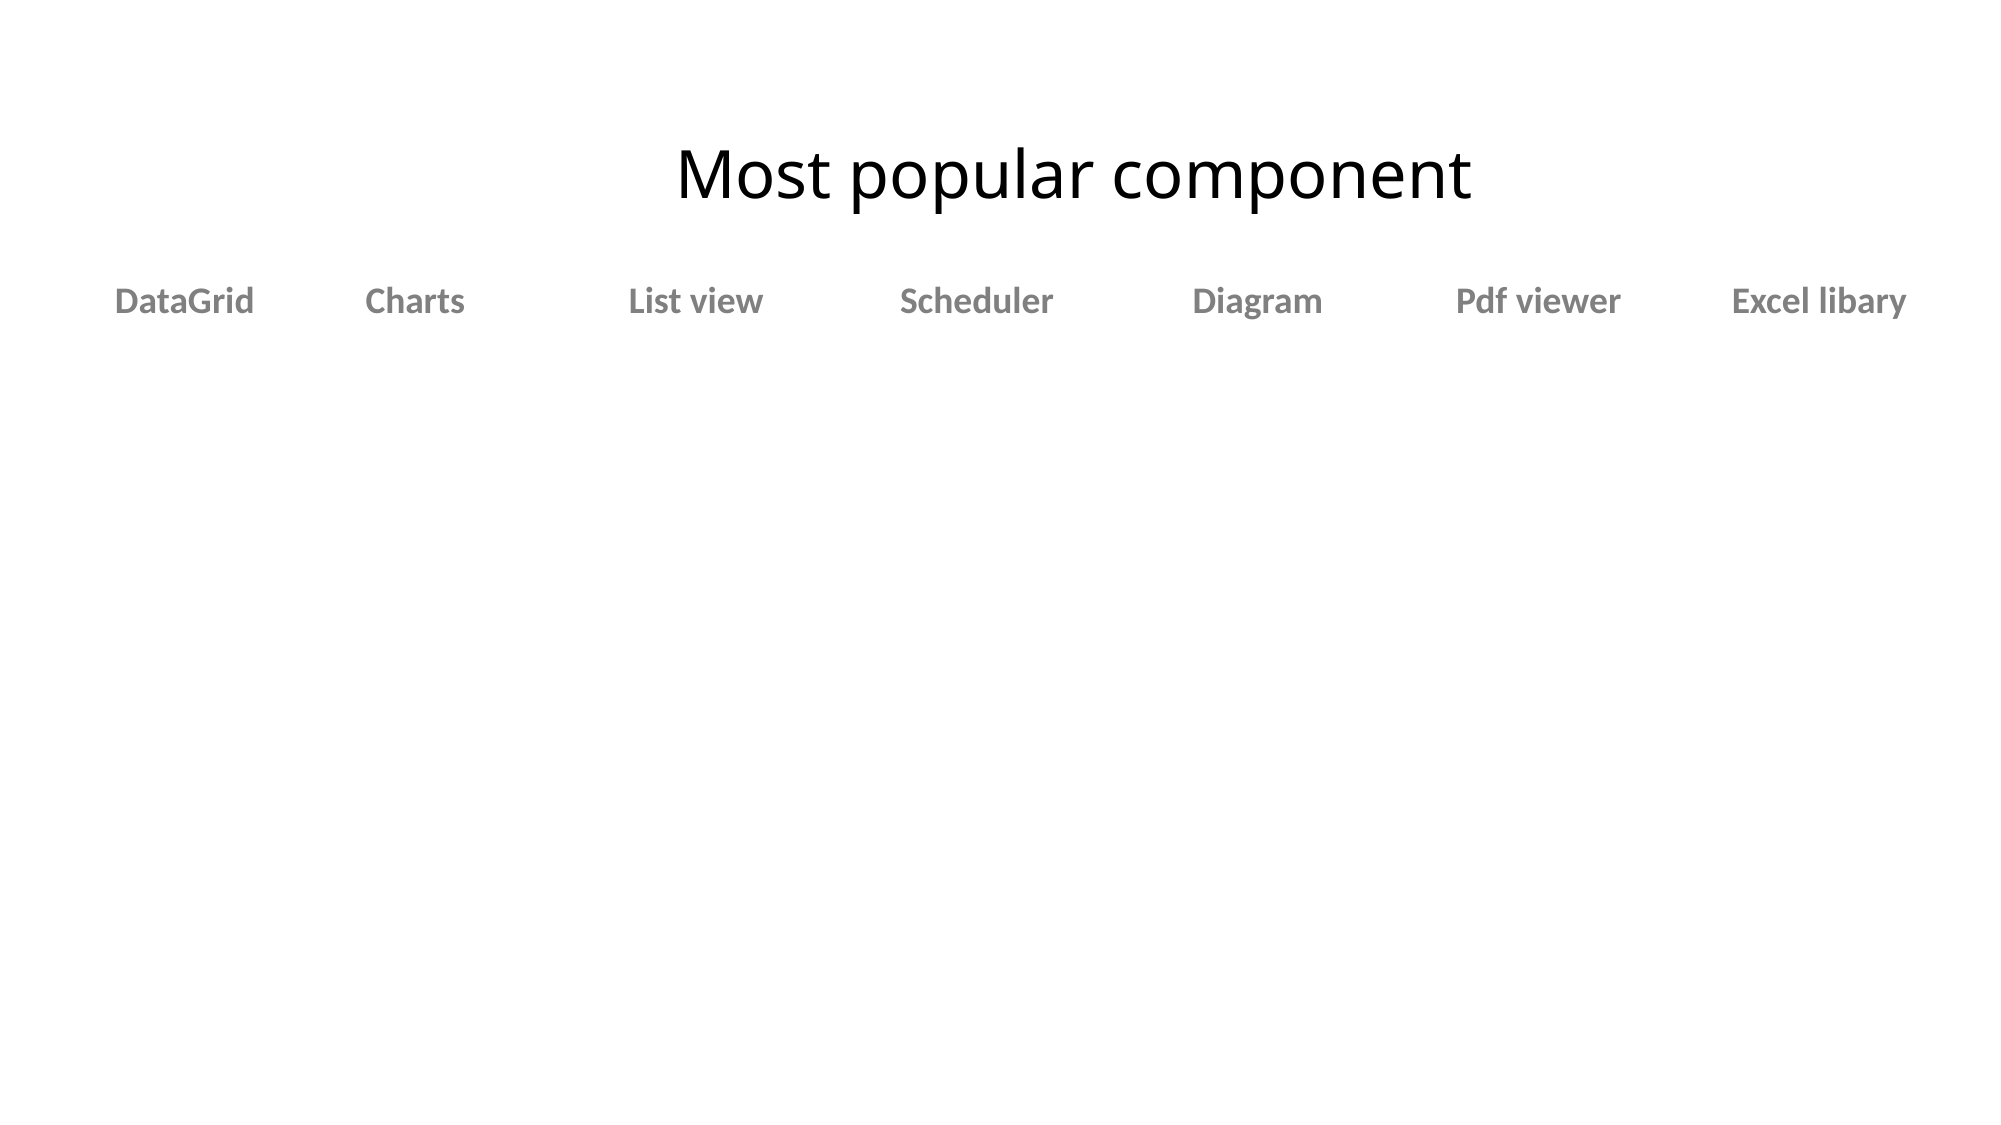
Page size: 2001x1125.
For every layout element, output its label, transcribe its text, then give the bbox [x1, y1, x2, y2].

table_header DataGrid [96, 278, 274, 382]
table_header List view [557, 278, 836, 382]
table_header Pdf viewer [1399, 278, 1678, 382]
table_header Diagram [1118, 278, 1397, 382]
table_header Scheduler [838, 278, 1117, 382]
table_header Charts [276, 278, 555, 382]
title Most popular component [137, 59, 1863, 276]
table_header Excel libary [1680, 278, 1959, 382]
